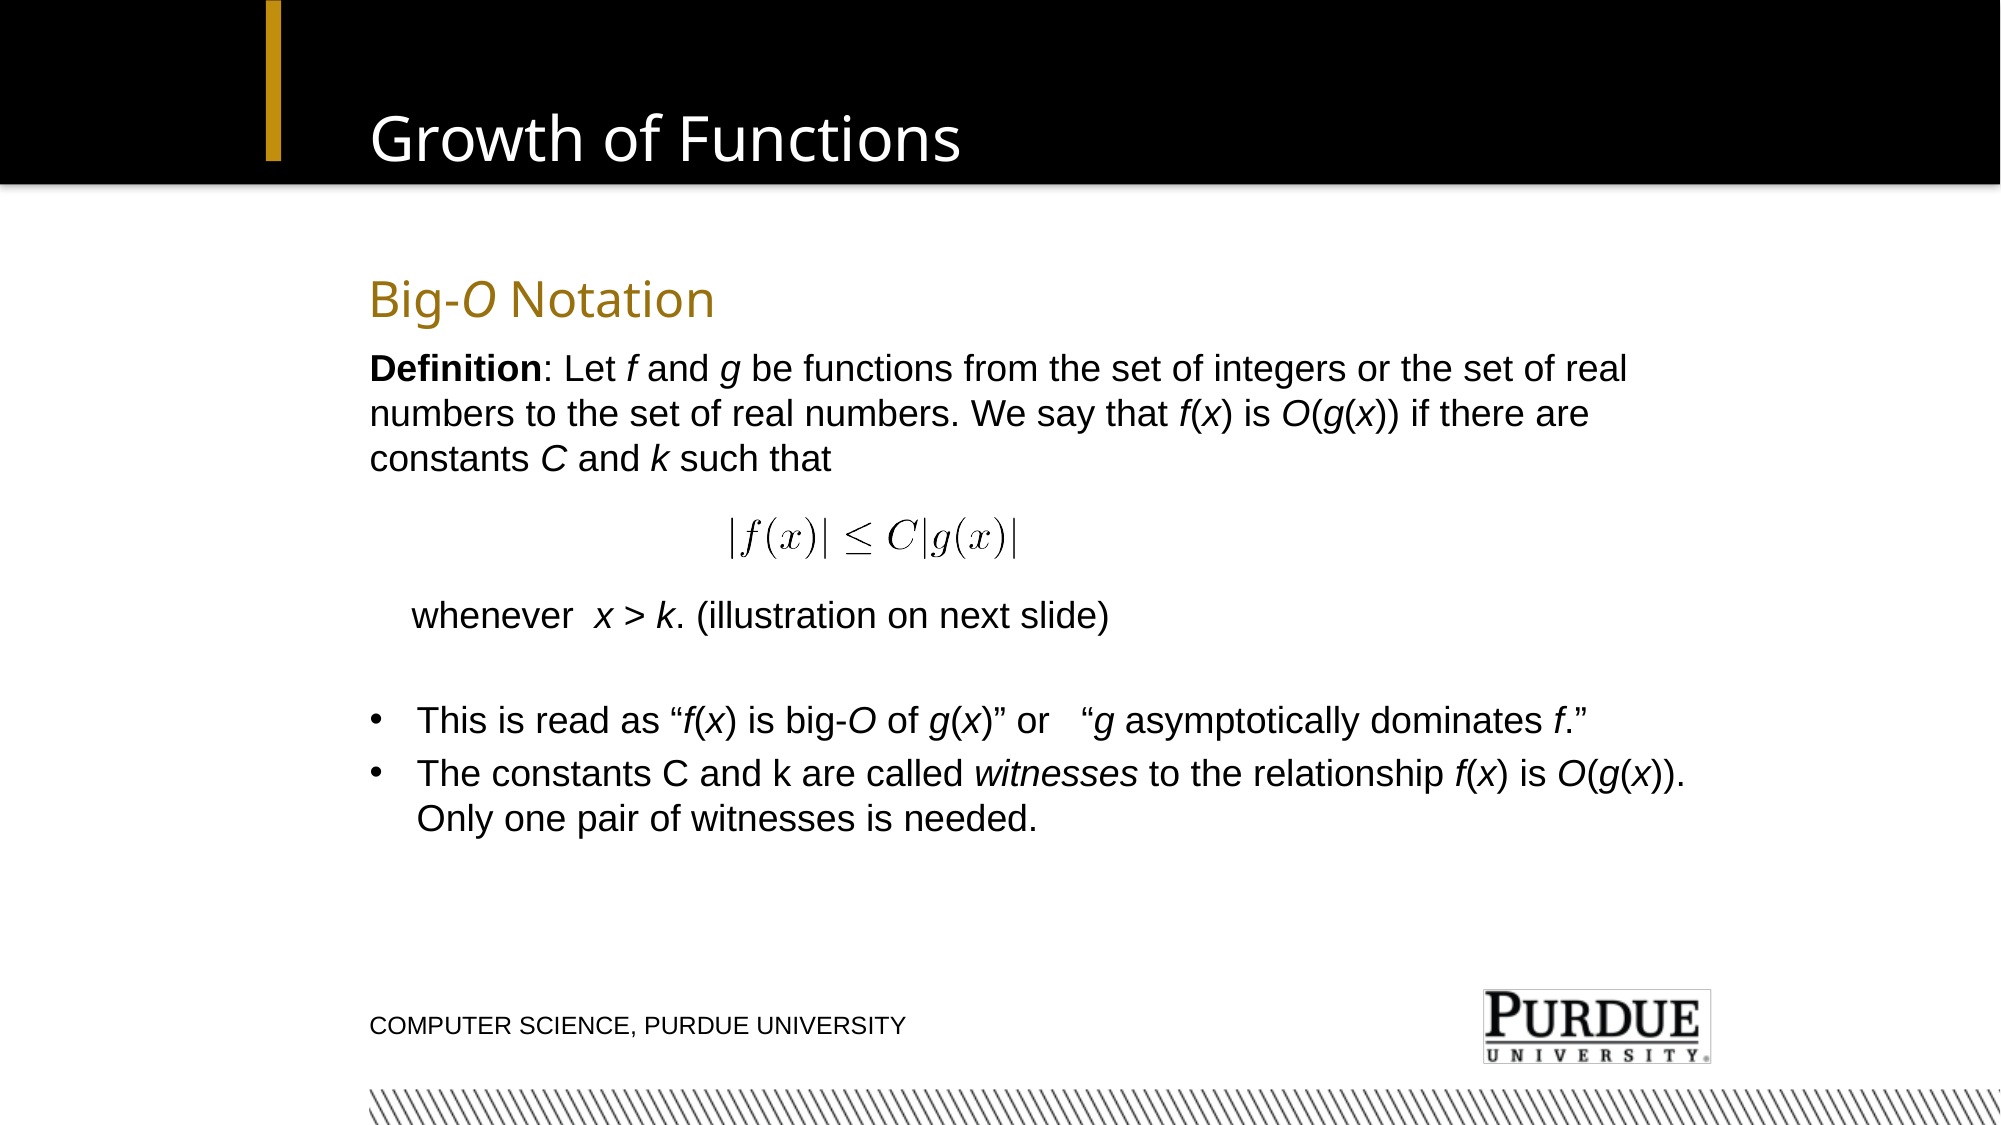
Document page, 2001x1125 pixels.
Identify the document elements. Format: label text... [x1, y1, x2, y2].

text_box Definition: Let f and g be functions from the set of integers or the set of real numbers to the set of real numbers. We say that f(x) is O(g(x)) if there are constants C and k such that whenever x > k. (illustration on next slide) This is read as “f(x) is big-O of g(x)” or “g asymptotically dominates f.” The constants C and k are called witnesses to the relationship f(x) is O(g(x)). Only one pair of witnesses is needed. [369, 343, 1720, 1064]
list Big-O Notation [368, 267, 1704, 337]
picture [731, 516, 1015, 560]
title Growth of Functions [369, 98, 1704, 186]
